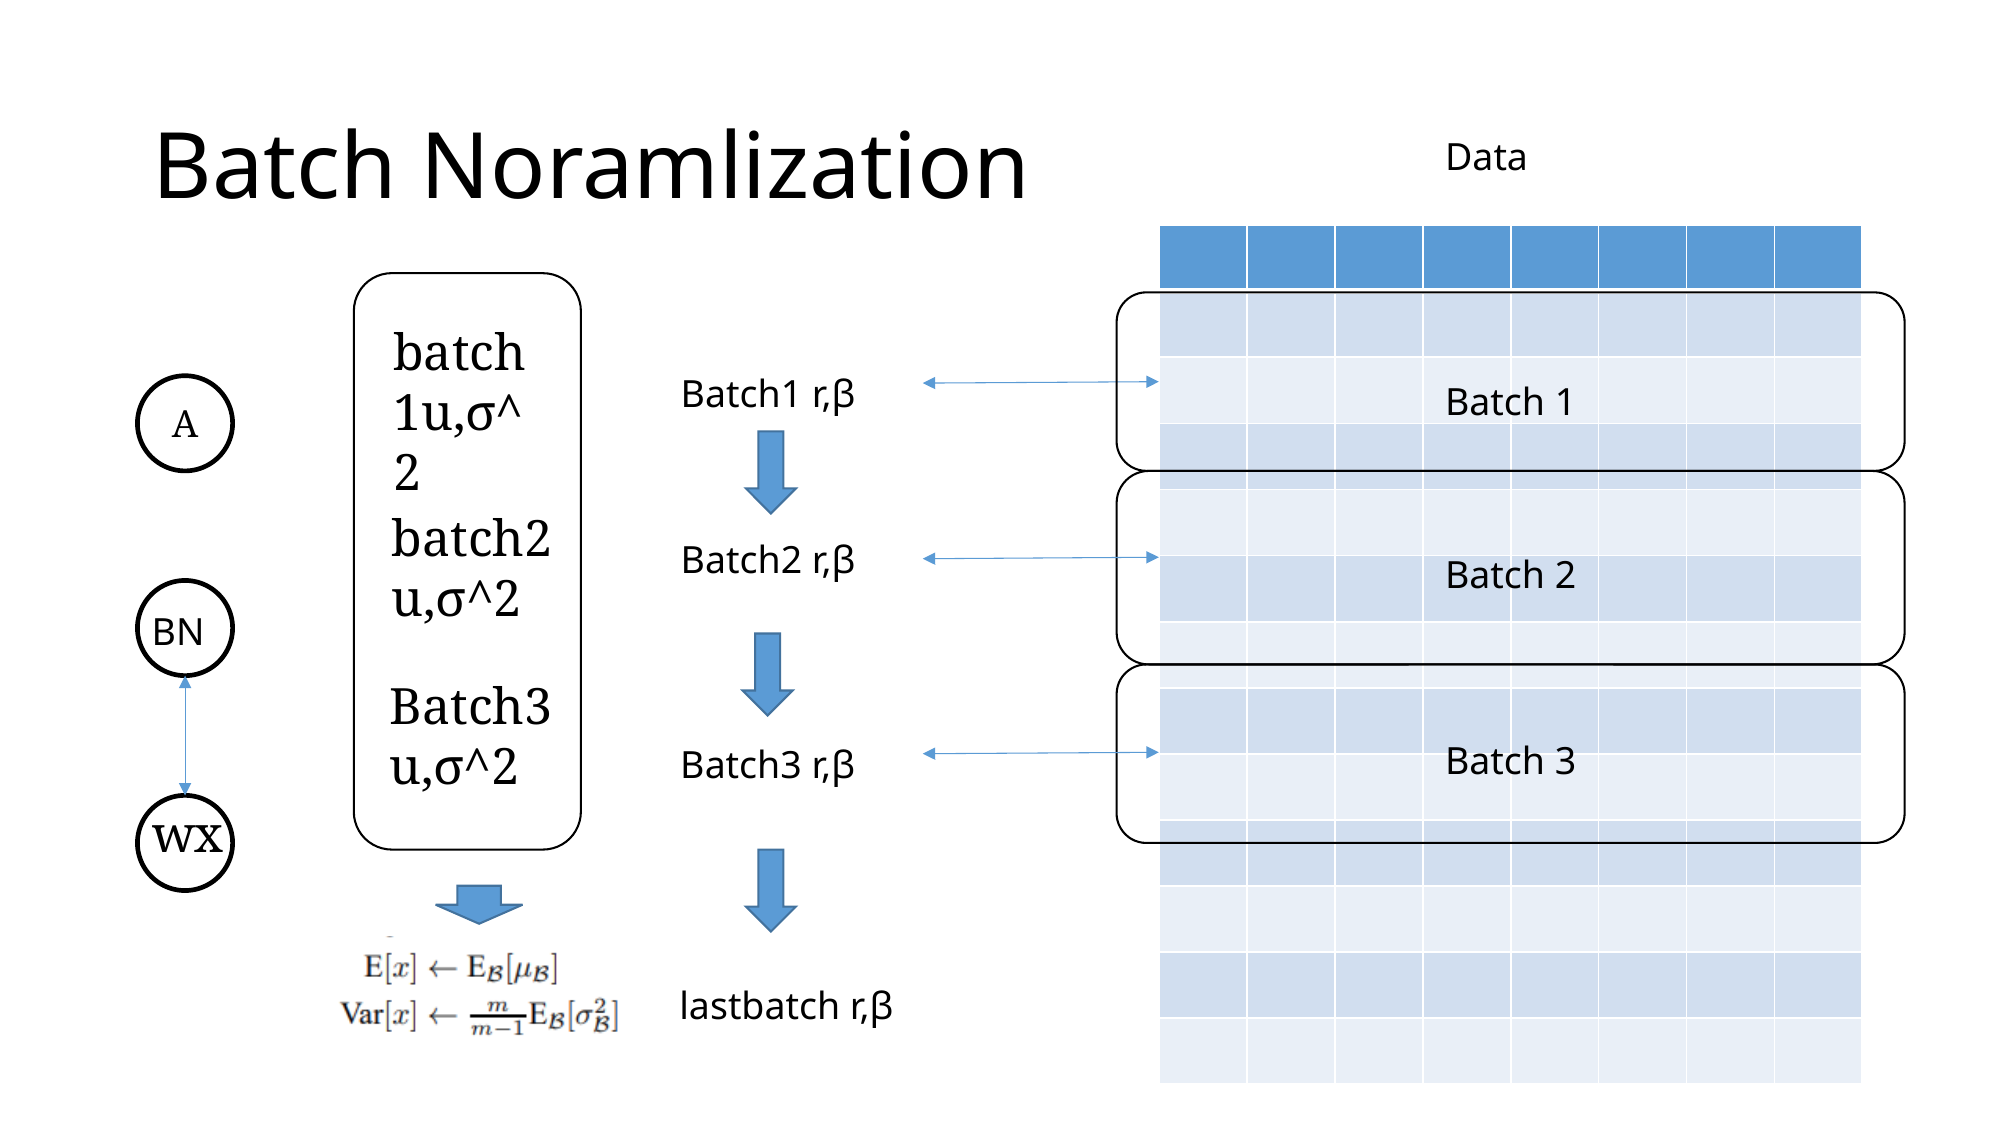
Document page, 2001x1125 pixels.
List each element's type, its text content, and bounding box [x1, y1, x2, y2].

table_header [1512, 226, 1598, 288]
text_box [740, 632, 796, 717]
table_cell [1687, 953, 1774, 1017]
table_header [1424, 226, 1510, 288]
table_cell [1160, 887, 1246, 951]
table_cell [1512, 1019, 1598, 1083]
text_box Batch1 r,β [665, 362, 871, 423]
table_cell [1248, 953, 1334, 1017]
table_header [1336, 226, 1422, 288]
text_box [743, 430, 799, 515]
text_box lastbatch r,β [664, 974, 909, 1035]
text_box BN [136, 600, 220, 661]
text_box [352, 272, 582, 851]
table_cell [1599, 887, 1686, 951]
table_cell [1248, 1019, 1334, 1083]
text_box [743, 848, 799, 934]
table_cell [1687, 1019, 1774, 1083]
table_cell [1687, 887, 1774, 951]
table_cell [1424, 953, 1510, 1017]
table_cell [1160, 1019, 1246, 1083]
table_header [1687, 226, 1774, 288]
table_cell [1775, 953, 1861, 1017]
table_cell [1424, 844, 1510, 885]
table_header [1248, 226, 1334, 288]
text_box Data [1430, 125, 1543, 185]
text_box Batch3 r,β [665, 733, 870, 794]
table_cell [1336, 953, 1422, 1017]
table_cell [1336, 844, 1422, 885]
table_cell [1599, 1019, 1686, 1083]
text_box wx [137, 795, 277, 871]
text_box Batch 3 [1430, 729, 1592, 790]
table_cell [1248, 887, 1334, 951]
text_box [145, 871, 225, 892]
text_box Batch3 u,σ^2 [374, 667, 584, 803]
text_box [145, 579, 234, 677]
table_cell [1424, 887, 1510, 951]
table_header [1775, 226, 1861, 288]
text_box Batch2 r,β [665, 528, 871, 589]
table_cell [1160, 844, 1246, 885]
text_box [1115, 291, 1906, 472]
table_cell [1160, 953, 1246, 1017]
table_cell [1512, 887, 1598, 951]
table_cell [1424, 1019, 1510, 1083]
table_cell [1687, 844, 1774, 885]
text_box batch1u,σ^2 [378, 313, 557, 499]
table_cell [1599, 953, 1686, 1017]
text_box [435, 884, 523, 925]
table_cell [1512, 844, 1598, 885]
table_cell [1775, 887, 1861, 951]
table_header [1599, 226, 1686, 288]
text_box [1115, 471, 1906, 666]
table_cell [1336, 1019, 1422, 1083]
text_box [1115, 664, 1906, 844]
text_box batch2u,σ^2 [376, 499, 569, 635]
title Batch Noramlization [137, 59, 1863, 278]
picture [323, 935, 649, 1065]
table_cell [1775, 1019, 1861, 1083]
table_cell [1775, 844, 1861, 885]
table_cell [1336, 887, 1422, 951]
table_cell [1599, 844, 1686, 885]
table_cell [1512, 953, 1598, 1017]
text_box A [157, 393, 214, 453]
table_cell [1248, 844, 1334, 885]
table_header [1160, 226, 1246, 288]
text_box [136, 374, 234, 472]
